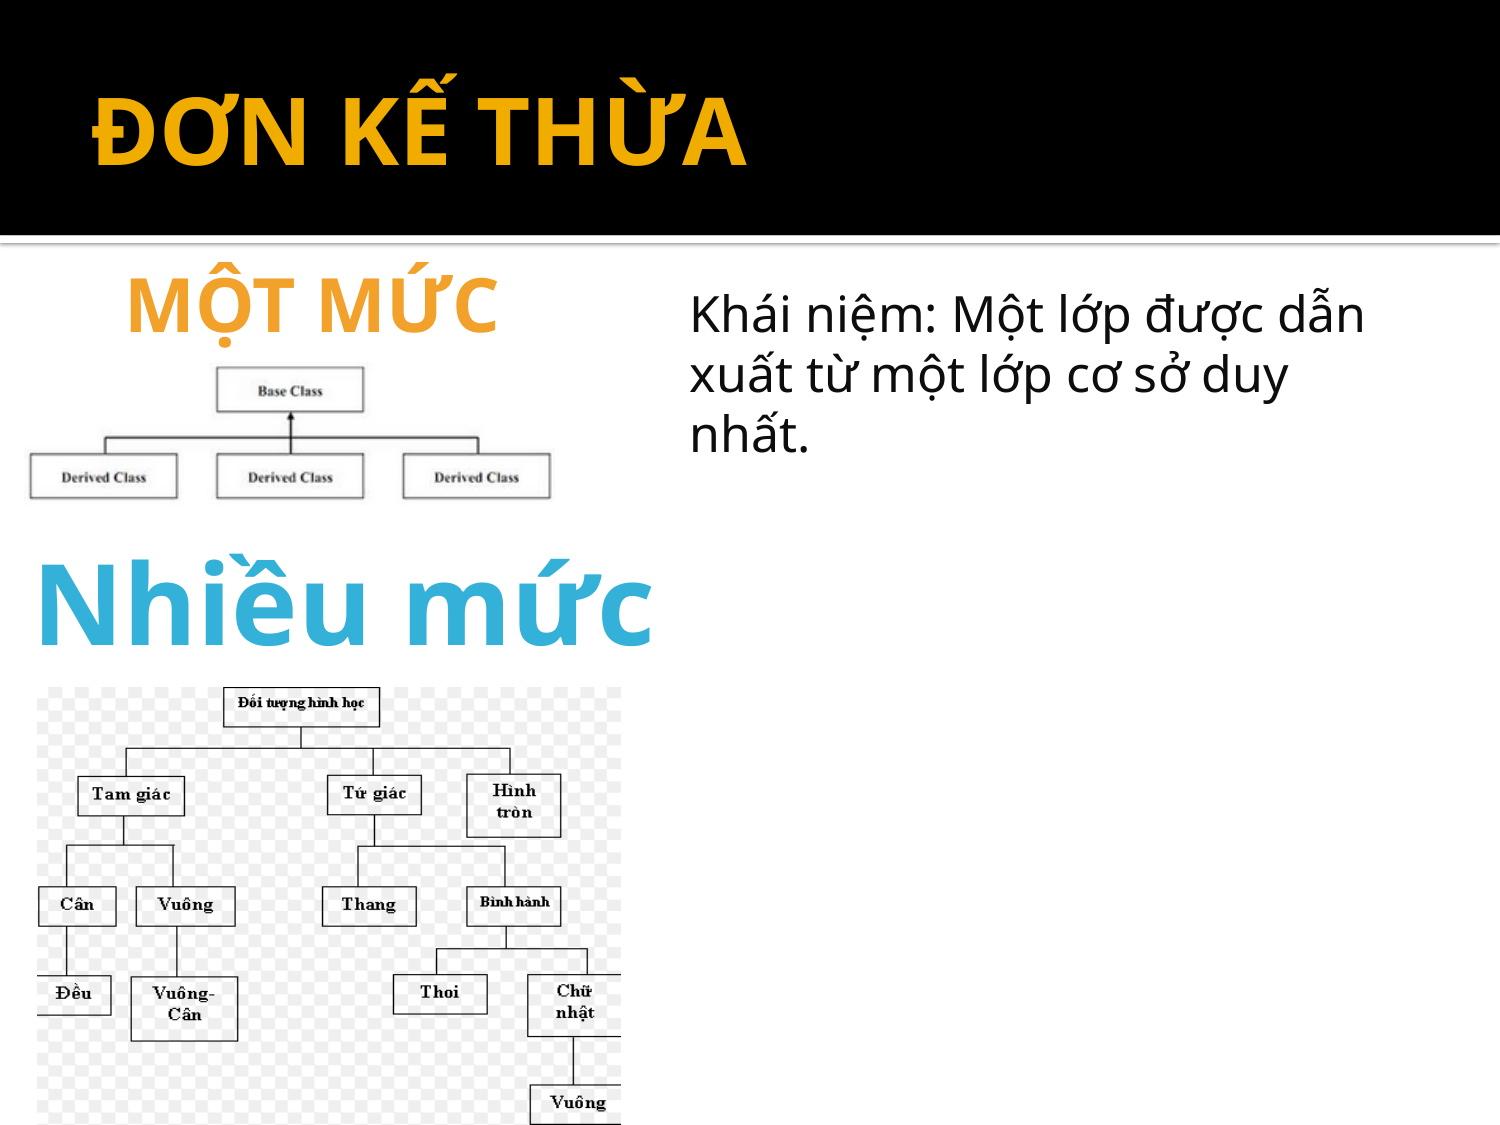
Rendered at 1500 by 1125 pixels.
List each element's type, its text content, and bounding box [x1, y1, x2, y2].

text_box Một mức [37, 249, 588, 355]
text_box Nhiều mức [0, 524, 688, 675]
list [24, 362, 555, 505]
picture [37, 687, 621, 1125]
text_box Khái niệm: Một lớp được dẫn xuất từ một lớp cơ sở duy nhất. [674, 274, 1425, 470]
title ĐƠN KẾ THỪA [75, 25, 1425, 231]
